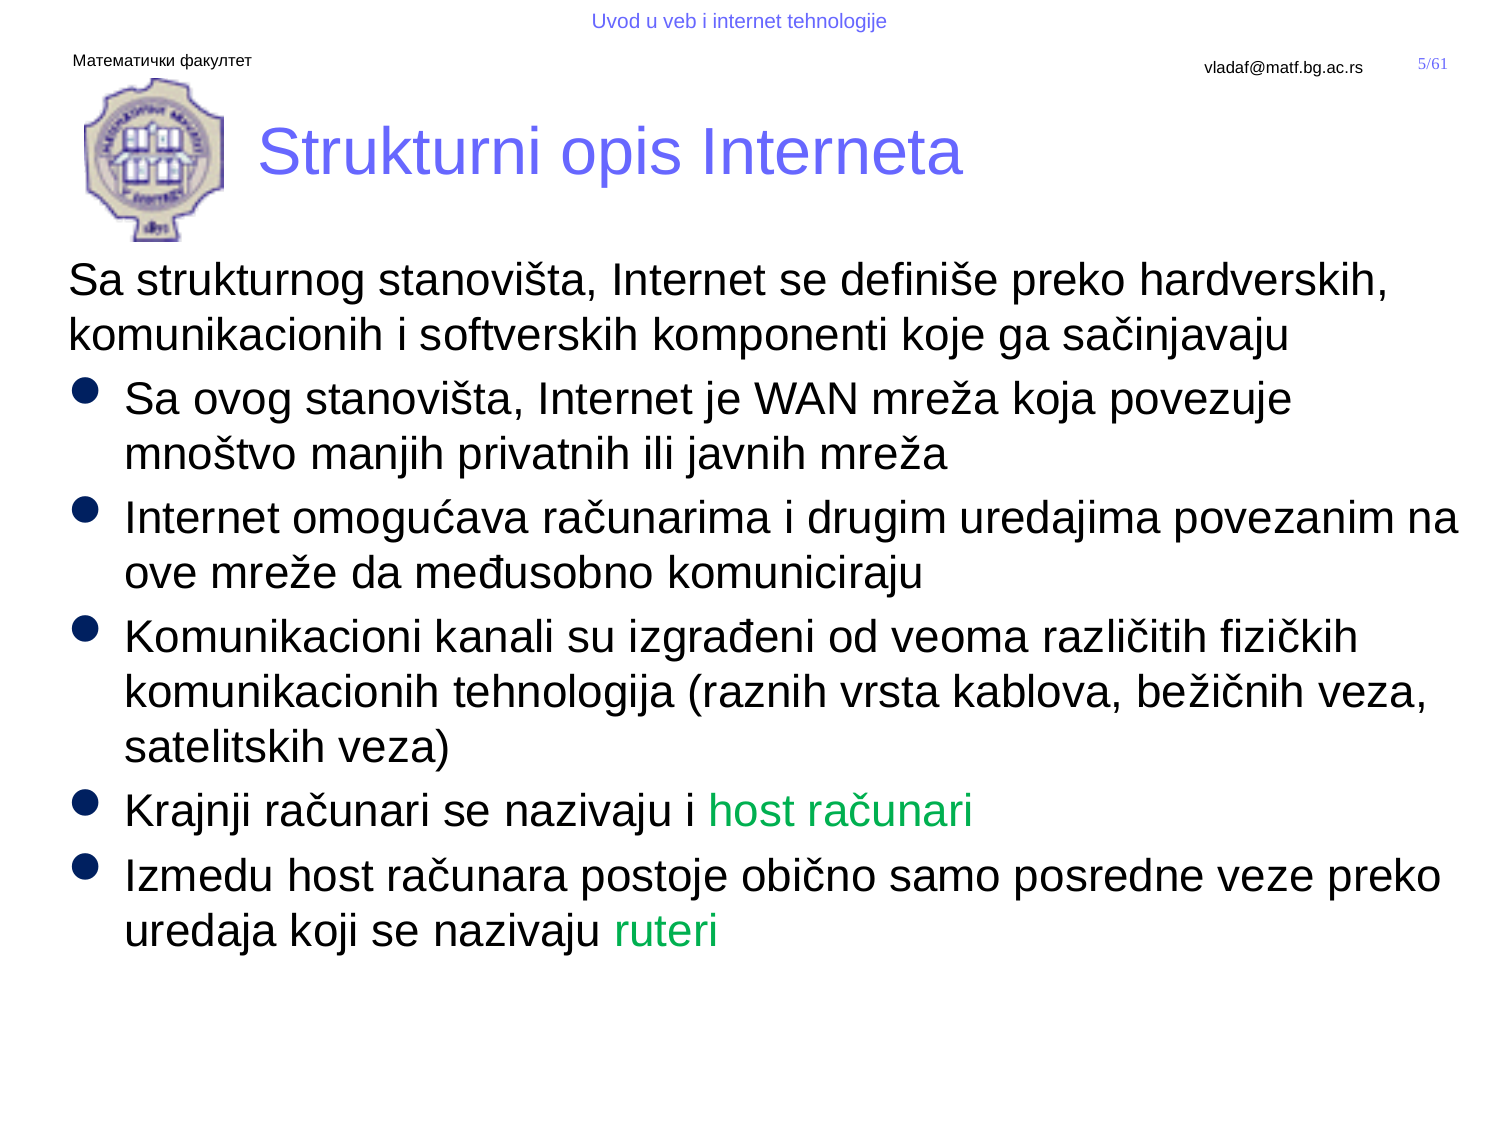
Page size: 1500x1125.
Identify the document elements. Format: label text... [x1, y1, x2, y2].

picture [84, 78, 224, 242]
title Strukturni opis Interneta [242, 54, 1388, 242]
list Sa strukturnog stanovišta, Internet se definiše preko hardverskih, komunikacionih i softverskih komponenti koje ga sačinjavaju Sa ovog stanovišta, Internet je WAN mreža koja povezuje mnoštvo manjih privatnih ili javnih mreža Internet omogućava računarima i drugim uredajima povezanim na ove mreže da međusobno komuniciraju Komunikacioni kanali su izgrađeni od veoma različitih fizičkih komunikacionih tehnologija (raznih vrsta kablova, bežičnih veza, satelitskih veza) Krajnji računari se nazivaju i host računari Izmedu host računara postoje obično samo posredne veze preko uredaja koji se nazivaju ruteri [53, 242, 1483, 598]
